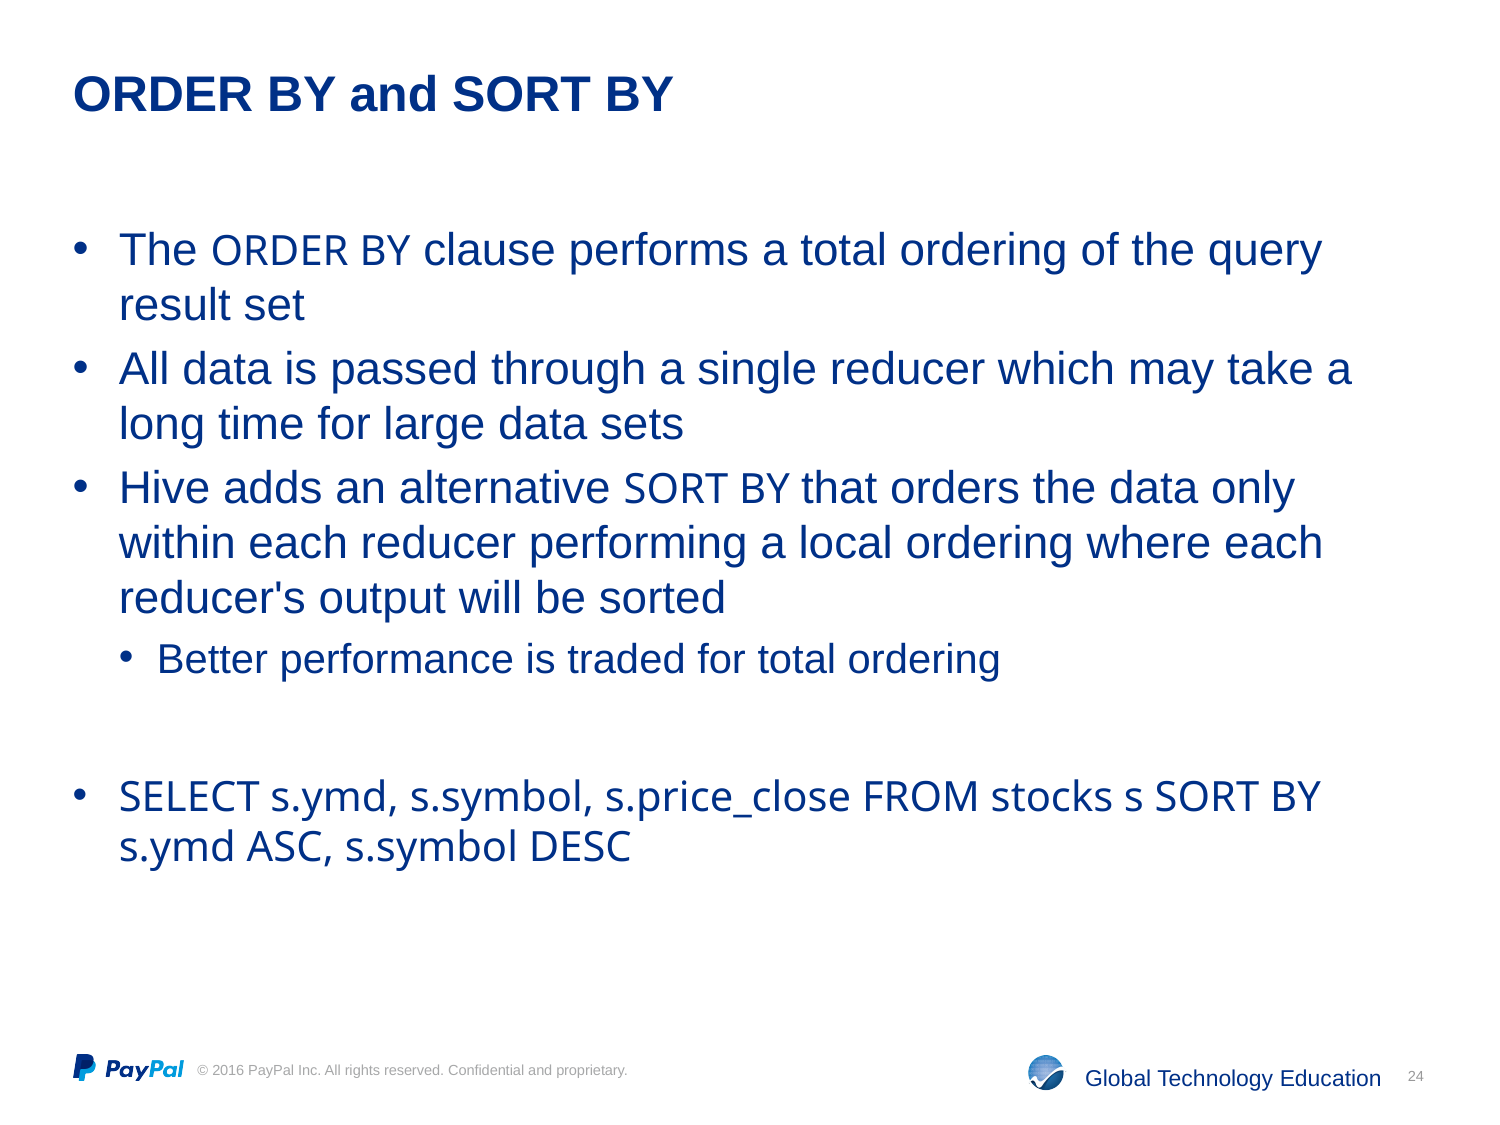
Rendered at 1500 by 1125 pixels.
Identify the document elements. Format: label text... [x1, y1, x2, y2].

picture [73, 1054, 184, 1081]
title ORDER BY and SORT BY [58, 53, 1409, 151]
picture [1023, 1050, 1070, 1095]
slide_number 24 [1383, 1045, 1439, 1106]
list The ORDER BY clause performs a total ordering of the query result set All data is passed through a single reducer which may take a long time for large data sets Hive adds an alternative SORT BY that orders the data only within each reducer performing a local ordering where each reducer's output will be sorted Better performance is traded for total ordering SELECT s.ymd, s.symbol, s.price_close FROM stocks s SORT BY s.ymd ASC, s.symbol DESC [57, 212, 1409, 1029]
